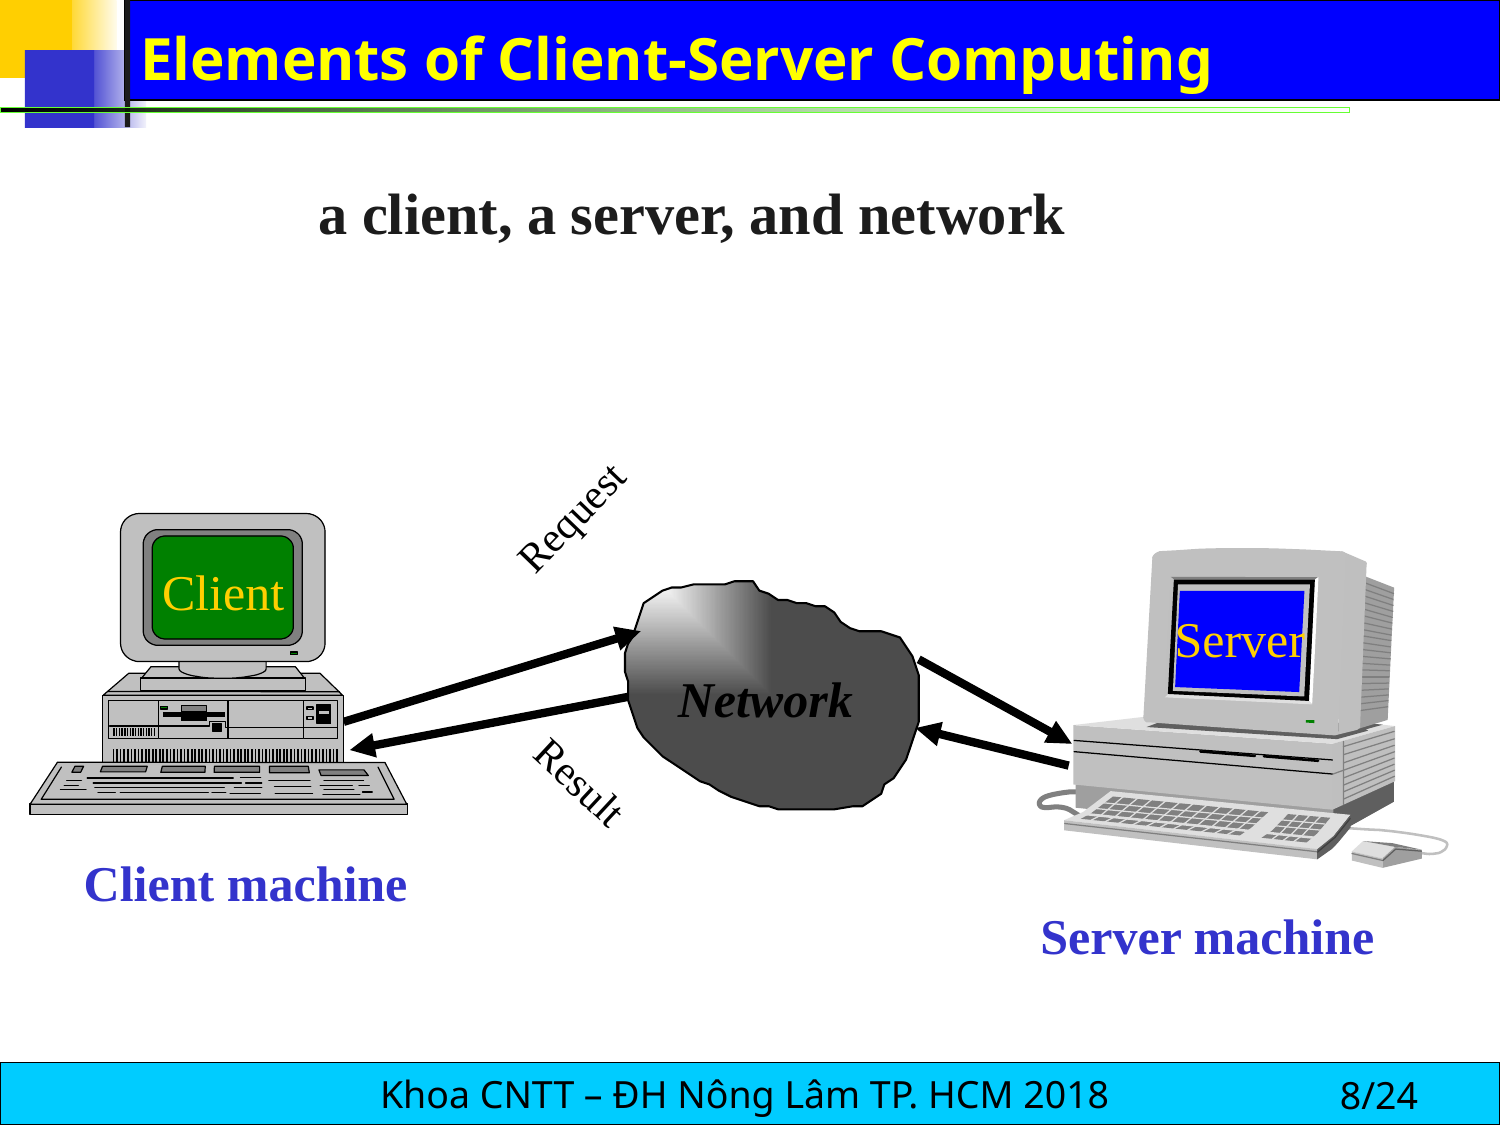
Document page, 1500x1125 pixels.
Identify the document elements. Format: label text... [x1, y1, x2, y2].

text_box a client, a server, and network [303, 169, 1081, 254]
text_box Network [663, 659, 868, 735]
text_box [27, 512, 409, 816]
text_box [624, 581, 919, 810]
text_box [413, 628, 641, 701]
text_box Result [509, 710, 654, 852]
text_box Request [489, 433, 651, 597]
text_box Server machine [1025, 897, 1390, 972]
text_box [1034, 547, 1451, 868]
text_box [915, 725, 1029, 756]
text_box [287, 4, 1498, 188]
text_box Client machine [68, 844, 423, 919]
title Elements of Client-Server Computing [124, 12, 1467, 101]
